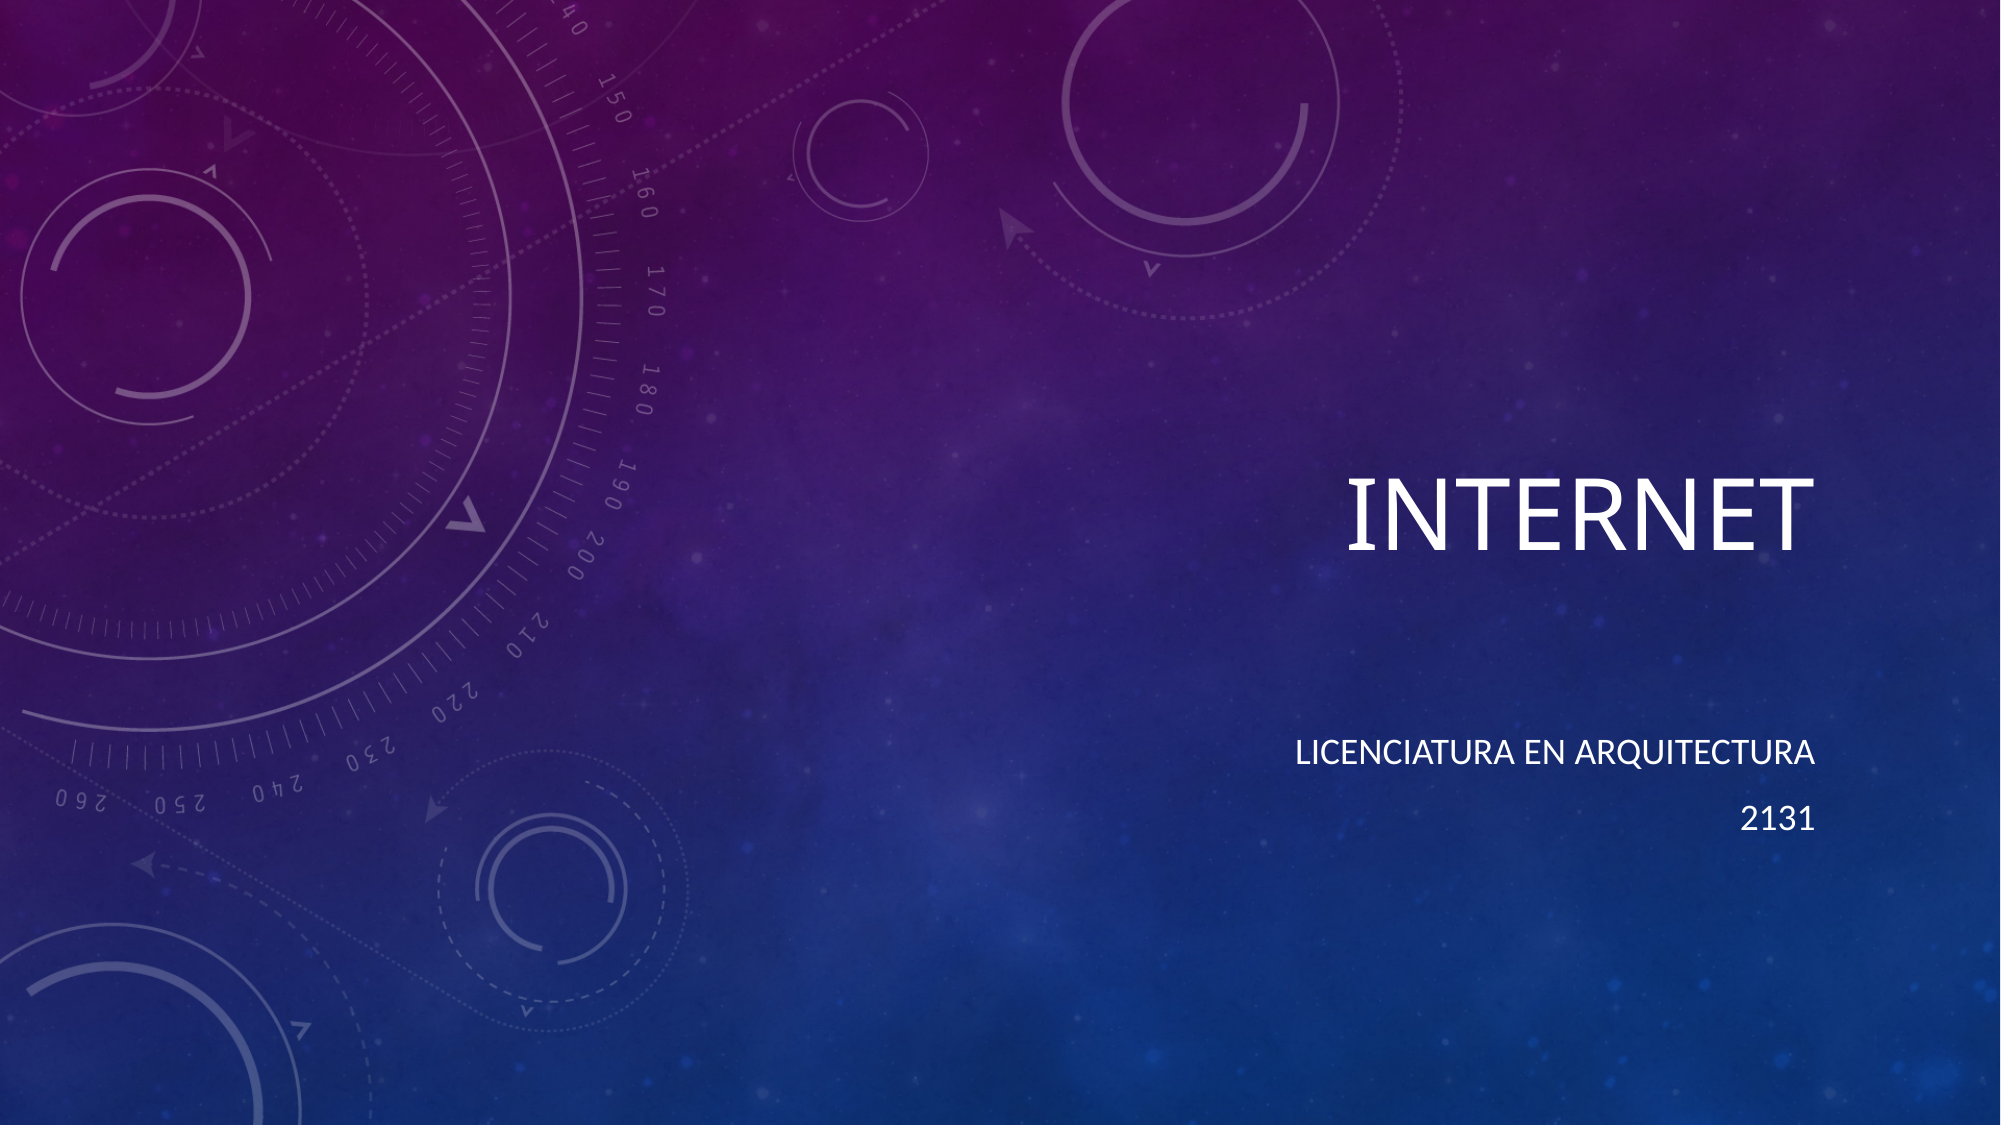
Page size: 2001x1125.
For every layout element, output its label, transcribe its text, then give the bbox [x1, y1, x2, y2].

subtitle Licenciatura en arquitectura 2131 [650, 719, 1831, 950]
picture [0, 0, 2001, 1125]
title internet [650, 180, 1831, 578]
